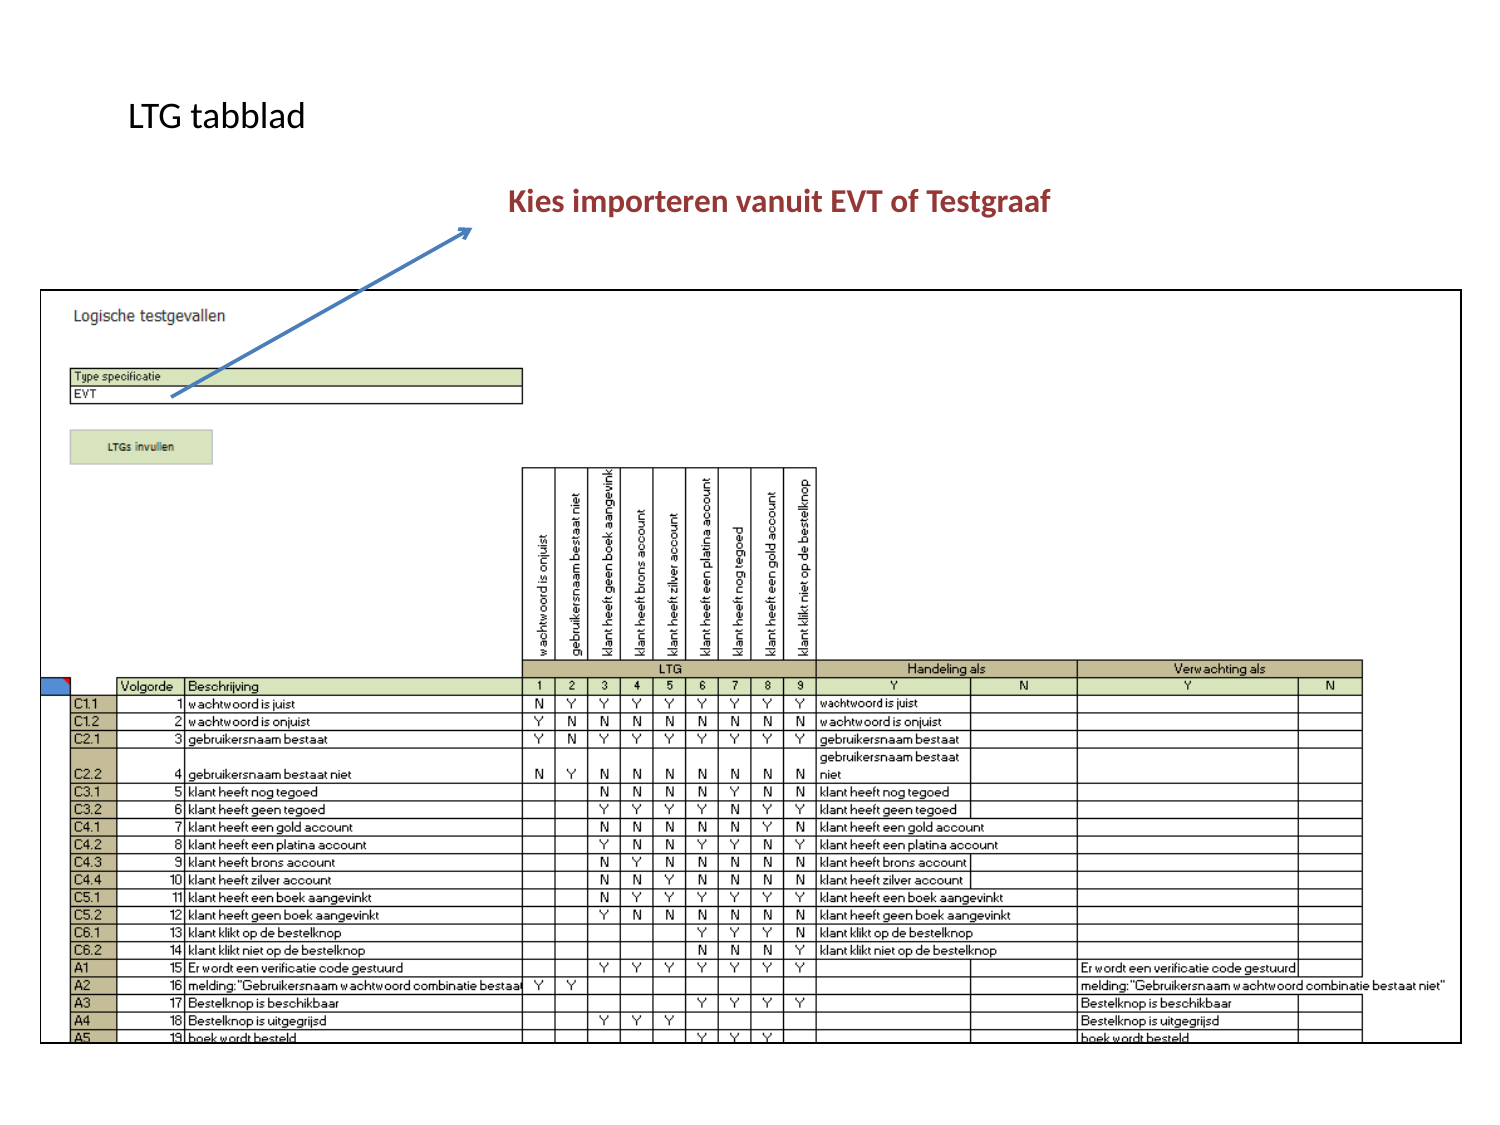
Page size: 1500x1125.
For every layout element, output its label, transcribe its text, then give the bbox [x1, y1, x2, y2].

picture [41, 290, 1461, 1043]
text_box LTG tabblad [113, 83, 322, 144]
text_box Kies importeren vanuit EVT of Testgraaf [493, 172, 1067, 227]
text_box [170, 227, 473, 398]
